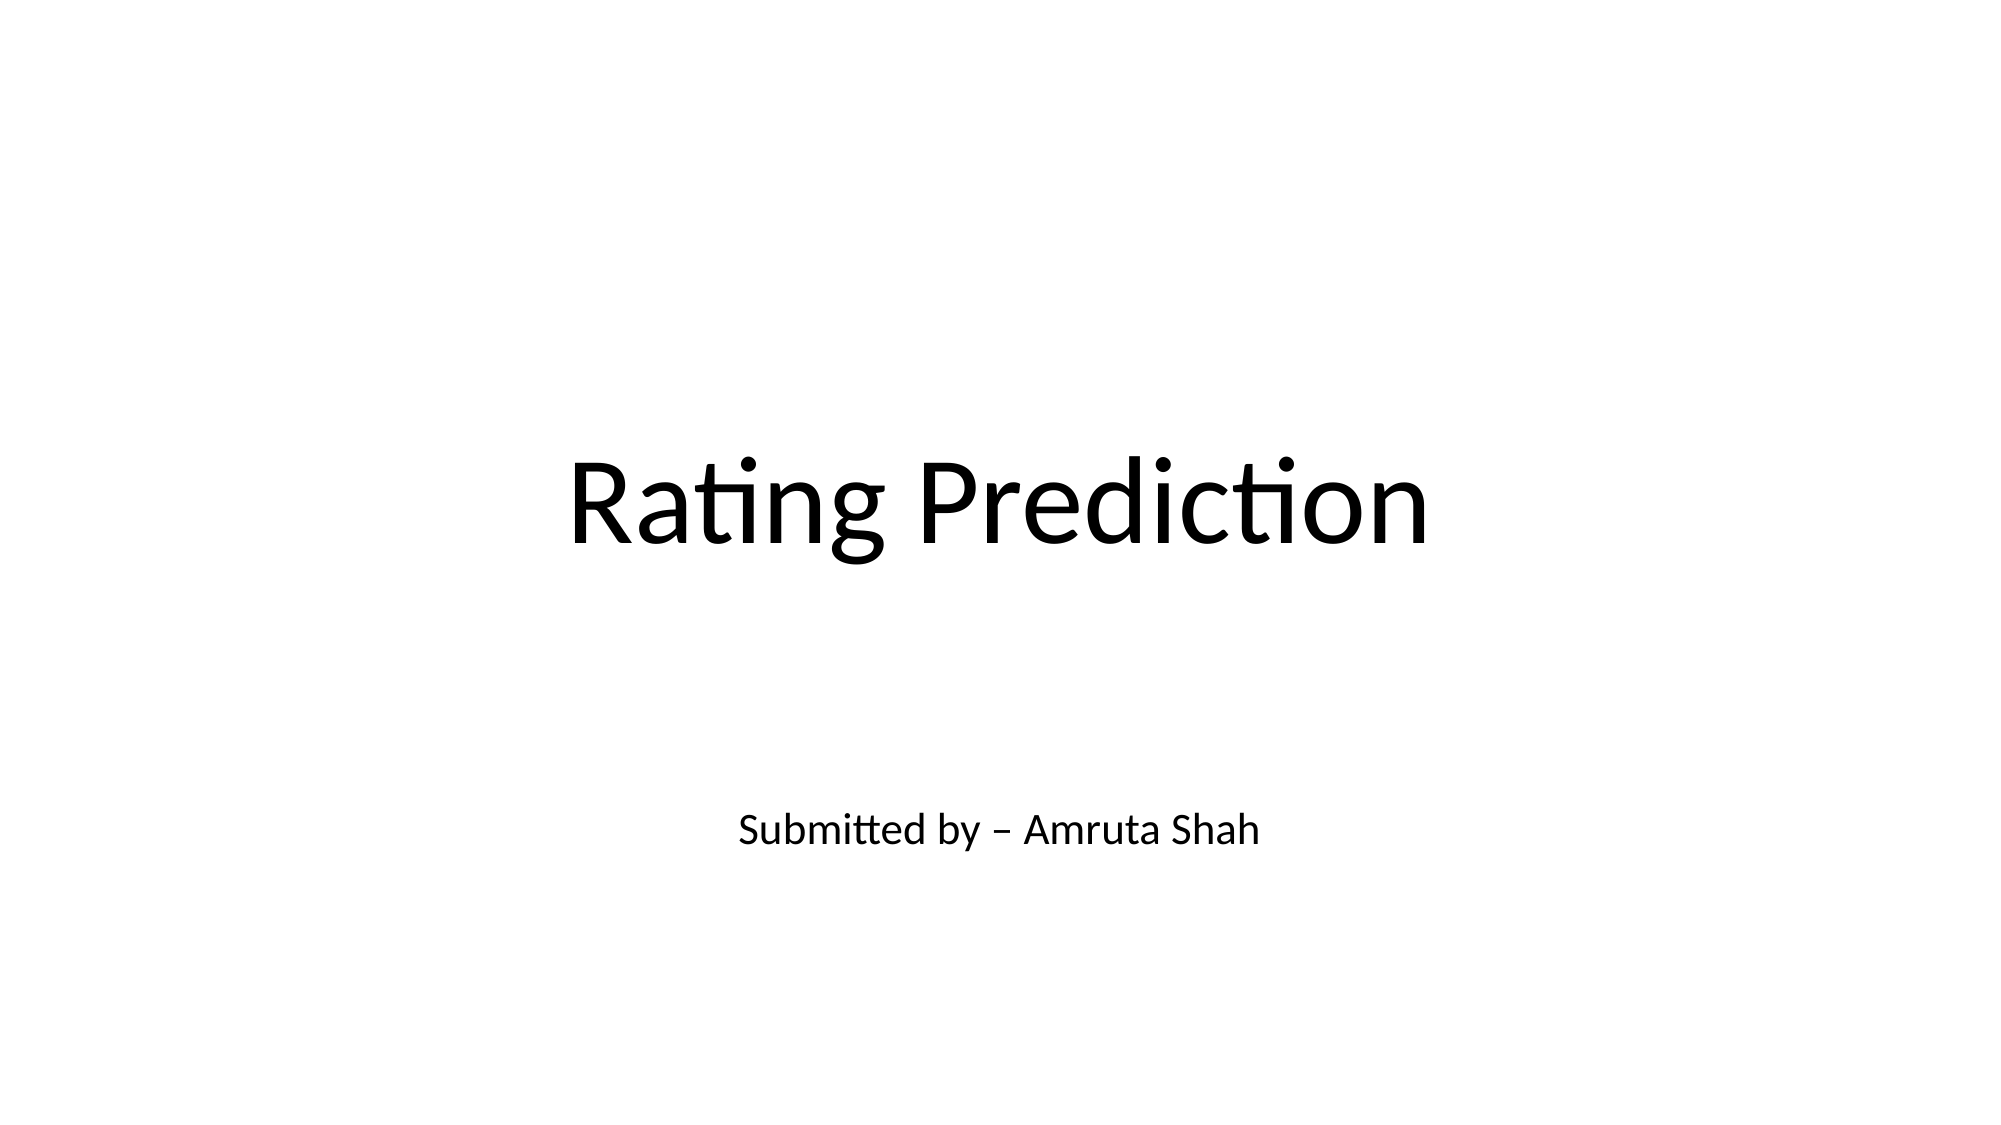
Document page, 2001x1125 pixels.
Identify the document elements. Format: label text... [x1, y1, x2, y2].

subtitle Submitted by – Amruta Shah [249, 590, 1750, 863]
title Rating Prediction [249, 184, 1750, 576]
